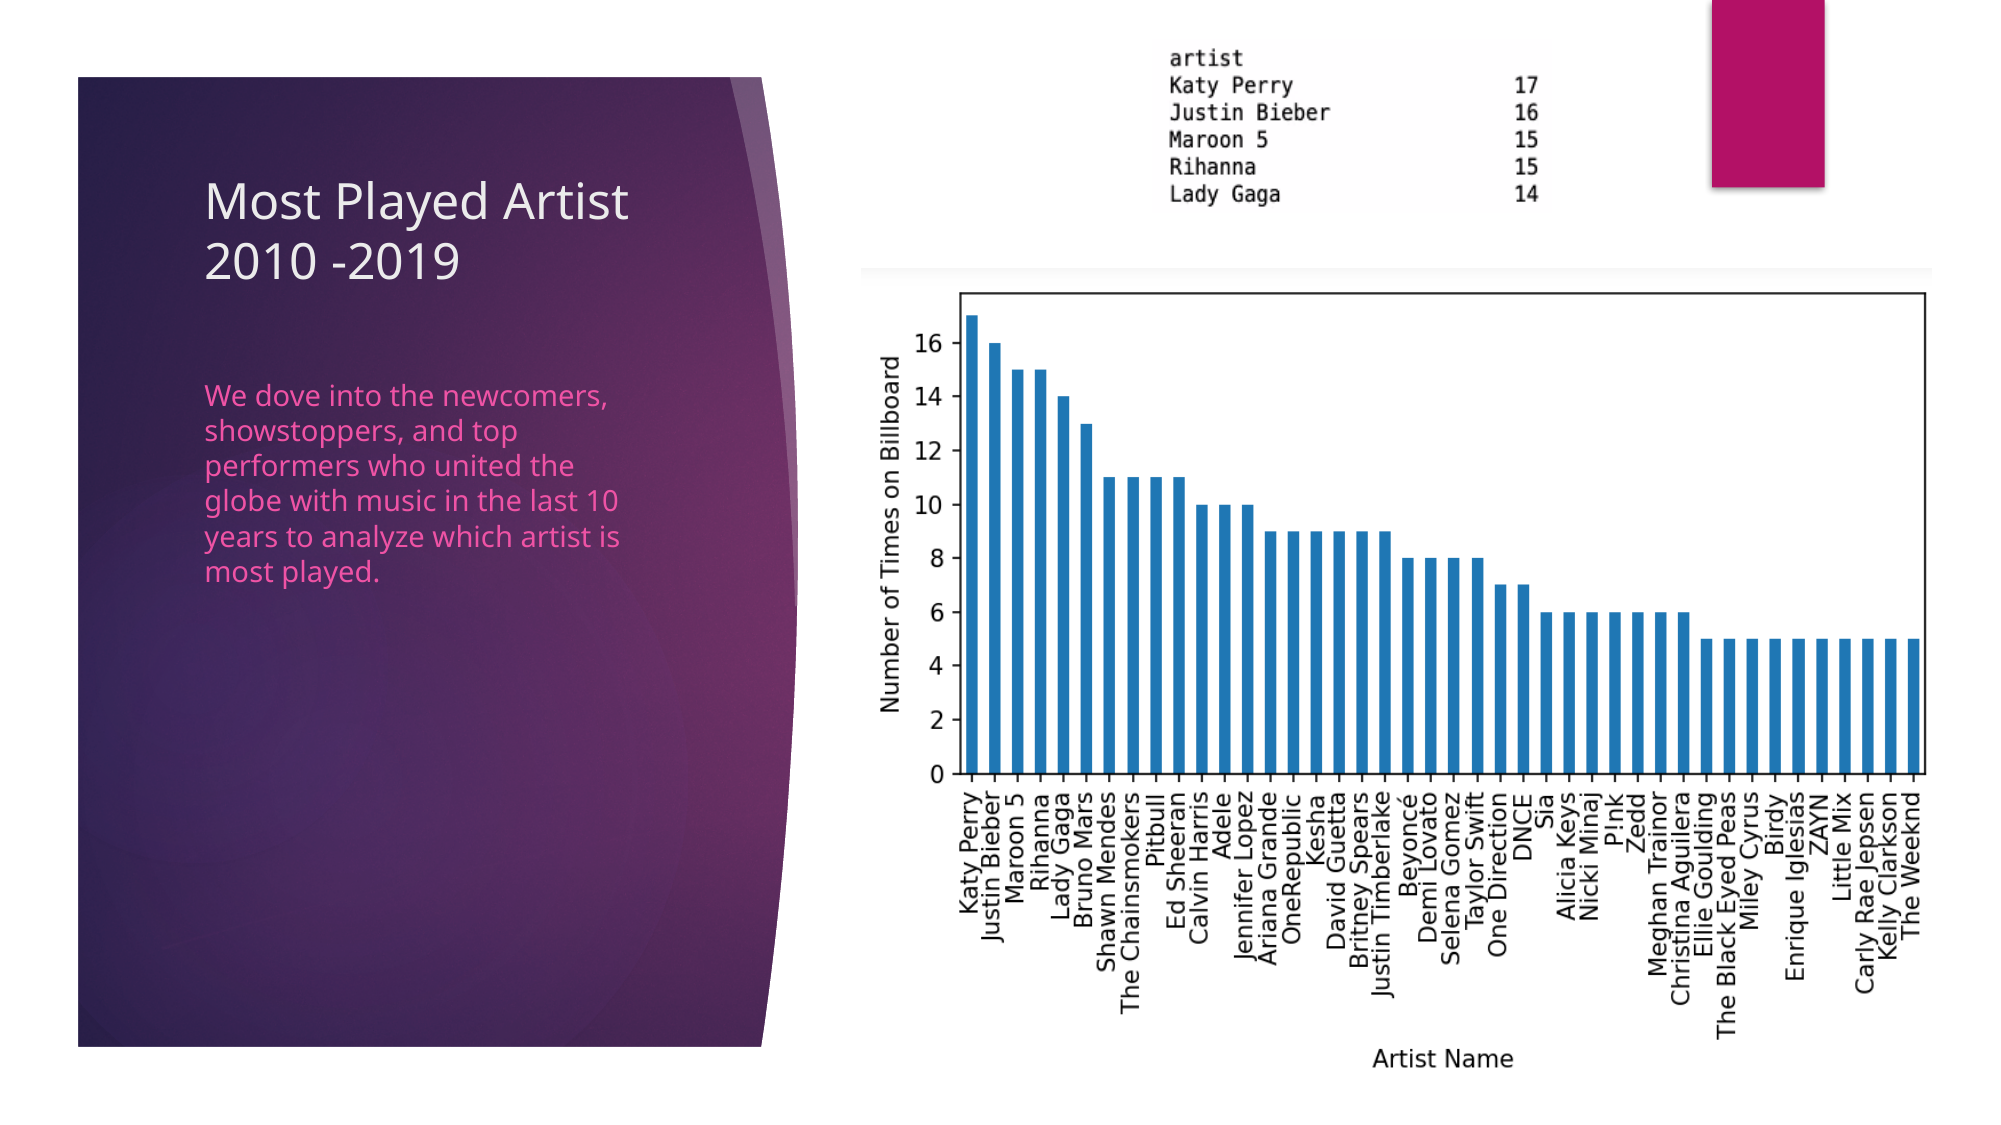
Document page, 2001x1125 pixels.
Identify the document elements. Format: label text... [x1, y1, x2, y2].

title Most Played Artist 2010 -2019 [189, 137, 648, 357]
list We dove into the newcomers, showstoppers, and top performers who united the globe with music in the last 10 years to analyze which artist is most played. [189, 369, 648, 610]
picture [1151, 39, 1552, 213]
picture [861, 268, 1932, 1086]
